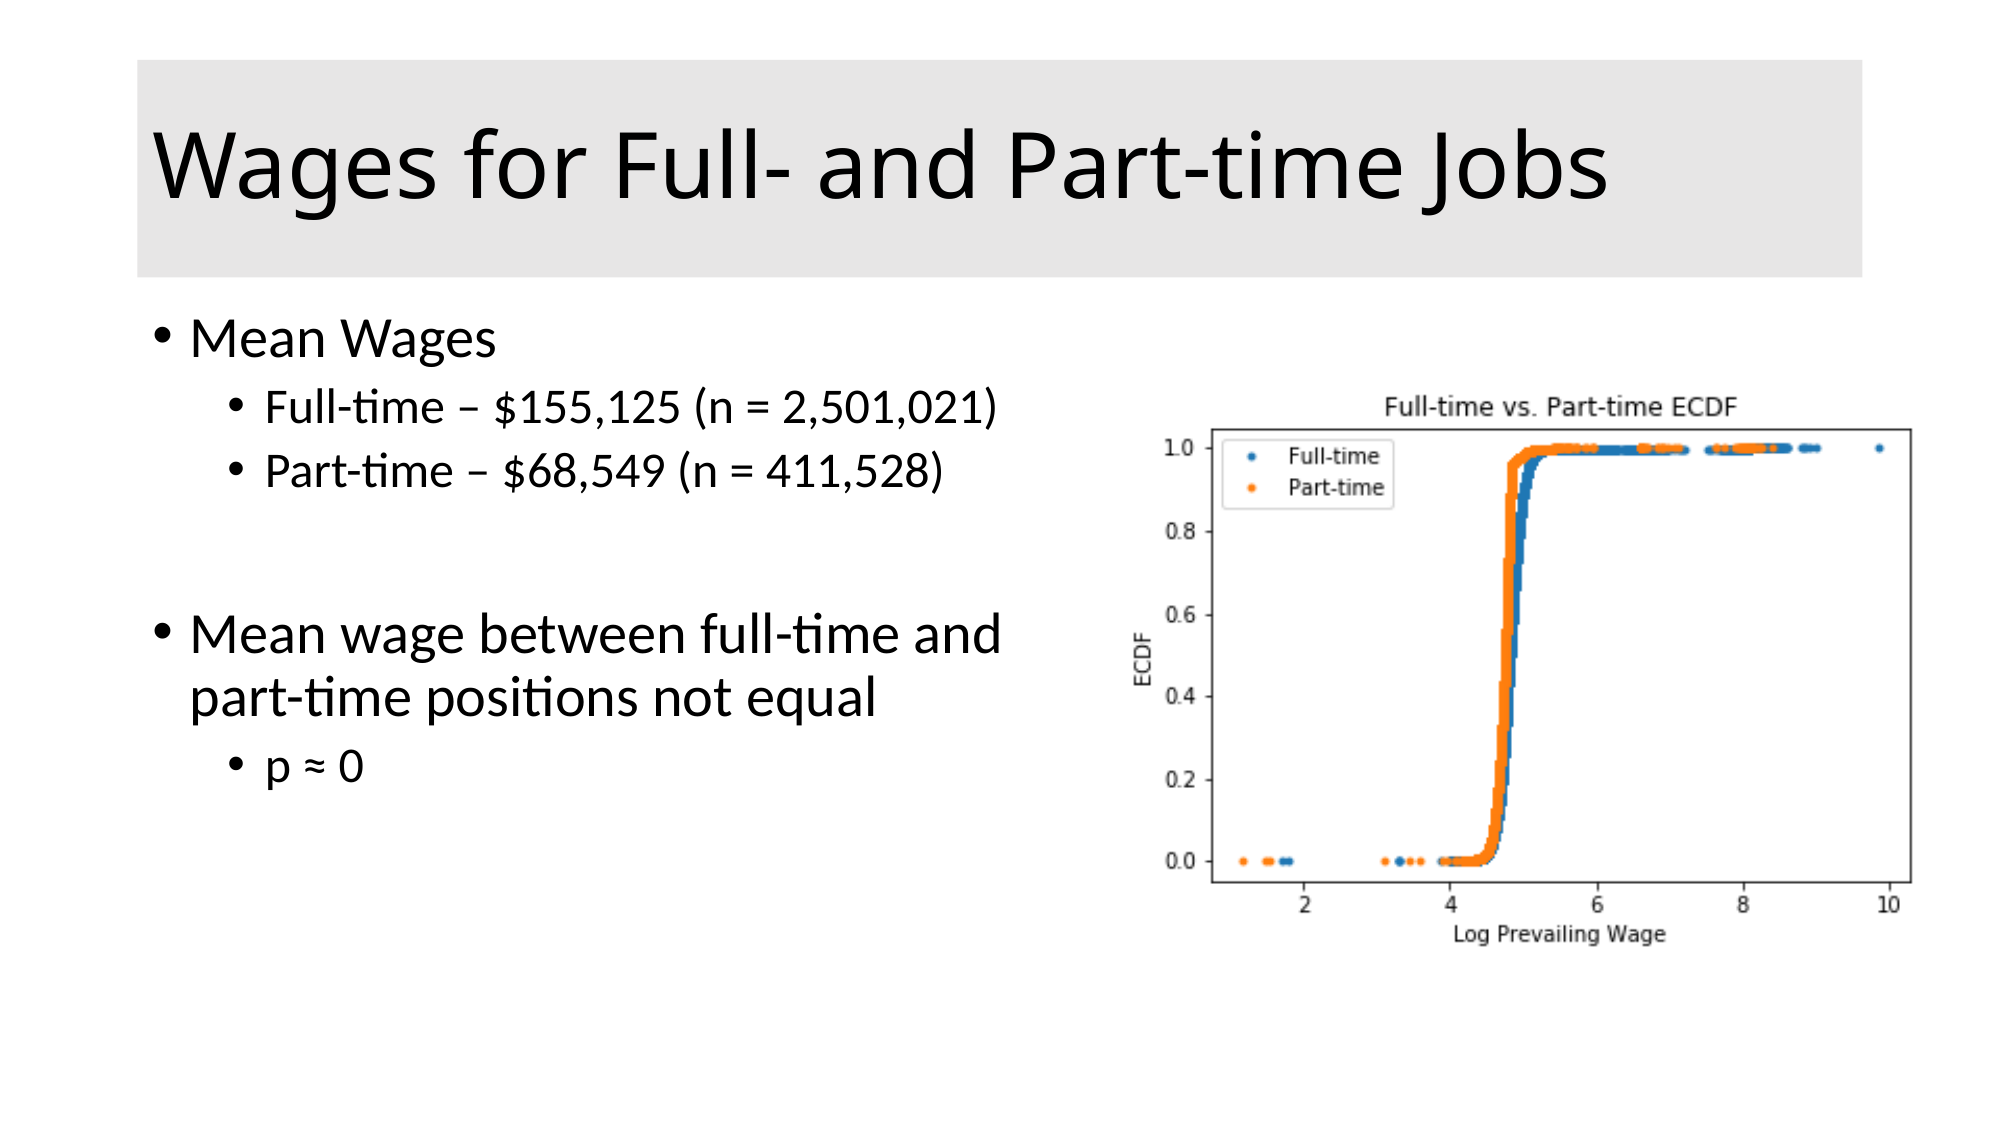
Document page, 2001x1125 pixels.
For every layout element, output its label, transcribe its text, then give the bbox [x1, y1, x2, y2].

title Wages for Full- and Part-time Jobs [137, 59, 1863, 278]
list Mean Wages Full-time – $155,125 (n = 2,501,021) Part-time – $68,549 (n = 411,528) Mean wage between full-time and part-time positions not equal p ≈ 0 [137, 299, 1038, 1014]
picture [1099, 356, 2000, 957]
